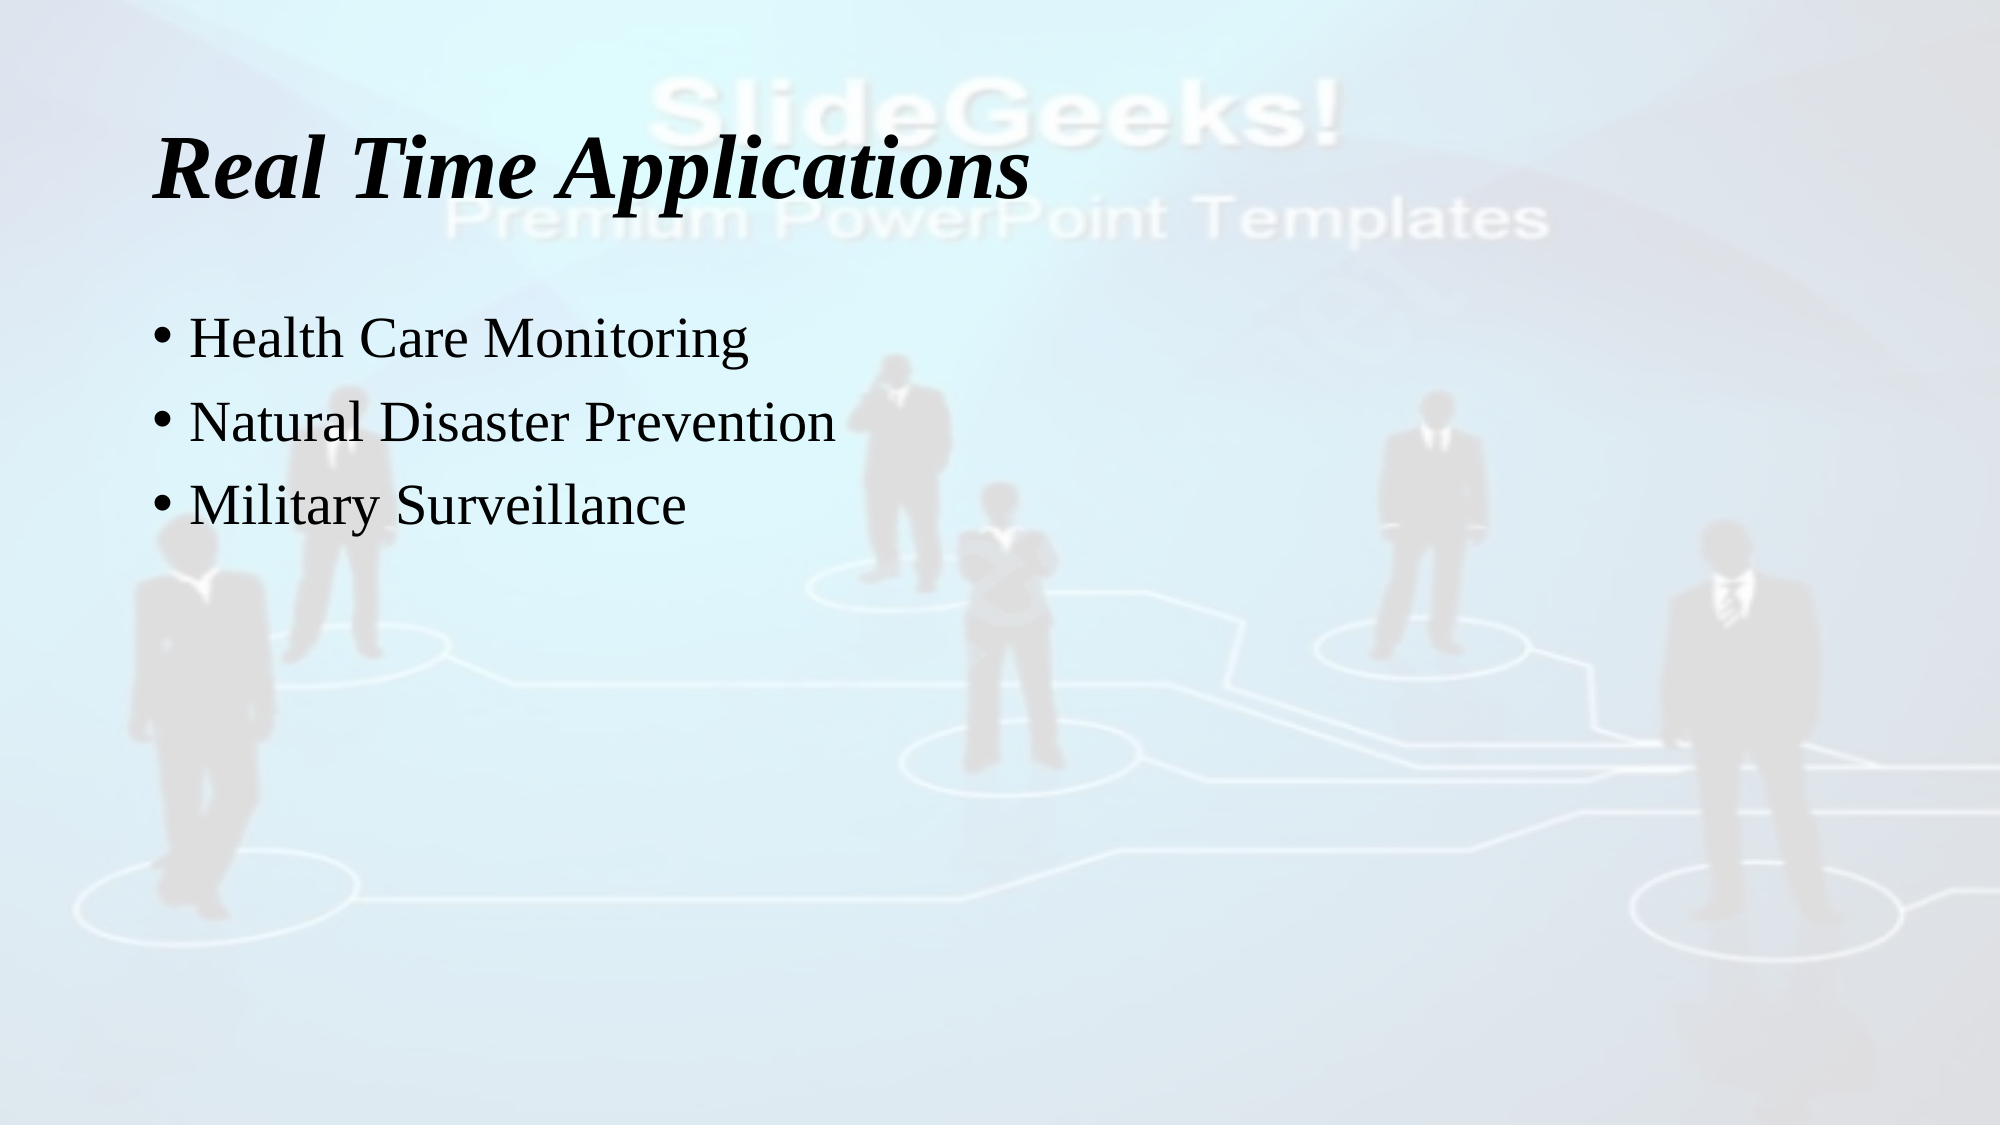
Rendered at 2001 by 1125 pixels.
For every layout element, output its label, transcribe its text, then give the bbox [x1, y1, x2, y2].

title Real Time Applications [137, 59, 1863, 278]
list Health Care Monitoring Natural Disaster Prevention Military Surveillance [137, 299, 1863, 1014]
